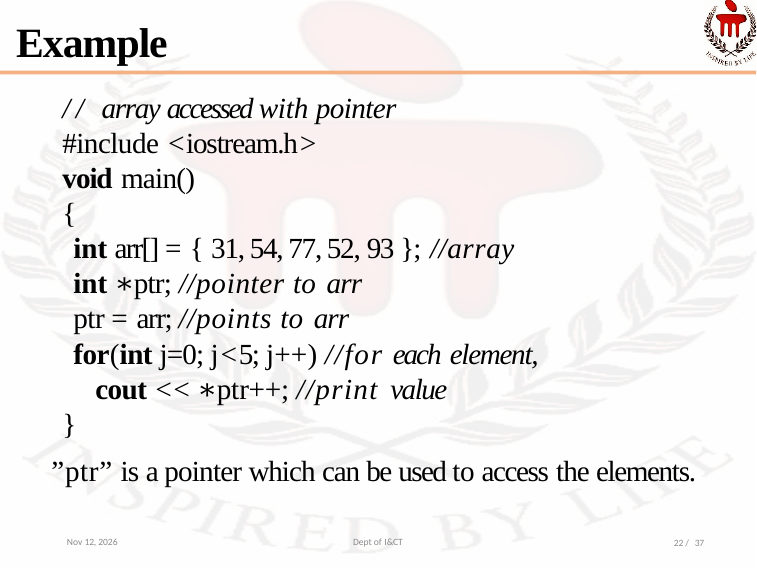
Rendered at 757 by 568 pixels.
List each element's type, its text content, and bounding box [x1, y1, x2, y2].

picture [704, 0, 757, 67]
slide_number 22 / 37 [534, 488, 705, 568]
text_box // array accessed with pointer #include <iostream.h> void main() { int arr[] = { 31, 54, 77, 52, 93 }; //array int ∗ptr; //pointer to arr ptr = arr; //points to arr for(int j=0; j<5; j++) //for each element, cout << ∗ptr++; //print value } ”ptr” is a pointer which can be used to access the elements. [49, 87, 712, 488]
slide_number 12-Nov-21 [51, 526, 223, 557]
text_box Example [14, 13, 705, 66]
footer Dept of I&CT [250, 526, 506, 557]
